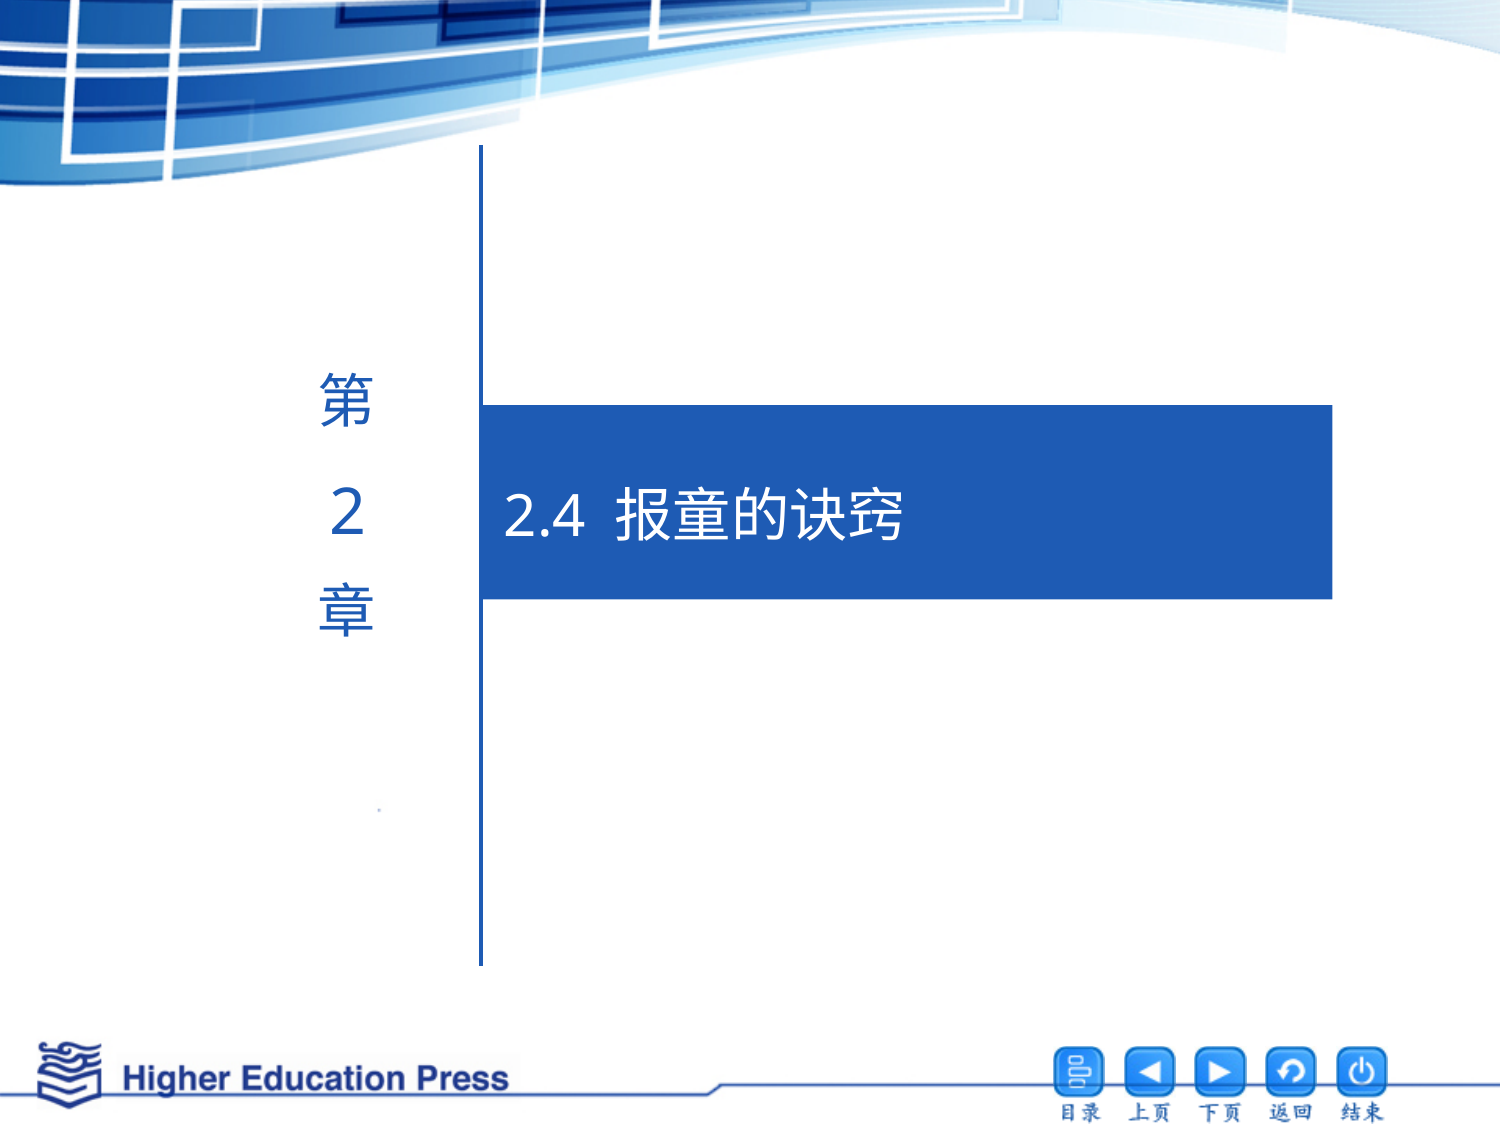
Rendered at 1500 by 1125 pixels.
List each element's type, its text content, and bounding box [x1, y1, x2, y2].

text_box 第 章 [302, 357, 442, 462]
text_box 2.4 报童的诀窍 [483, 405, 1333, 600]
picture [0, 0, 1500, 1125]
text_box 第 章 [302, 556, 442, 692]
text_box 2 [255, 462, 442, 556]
